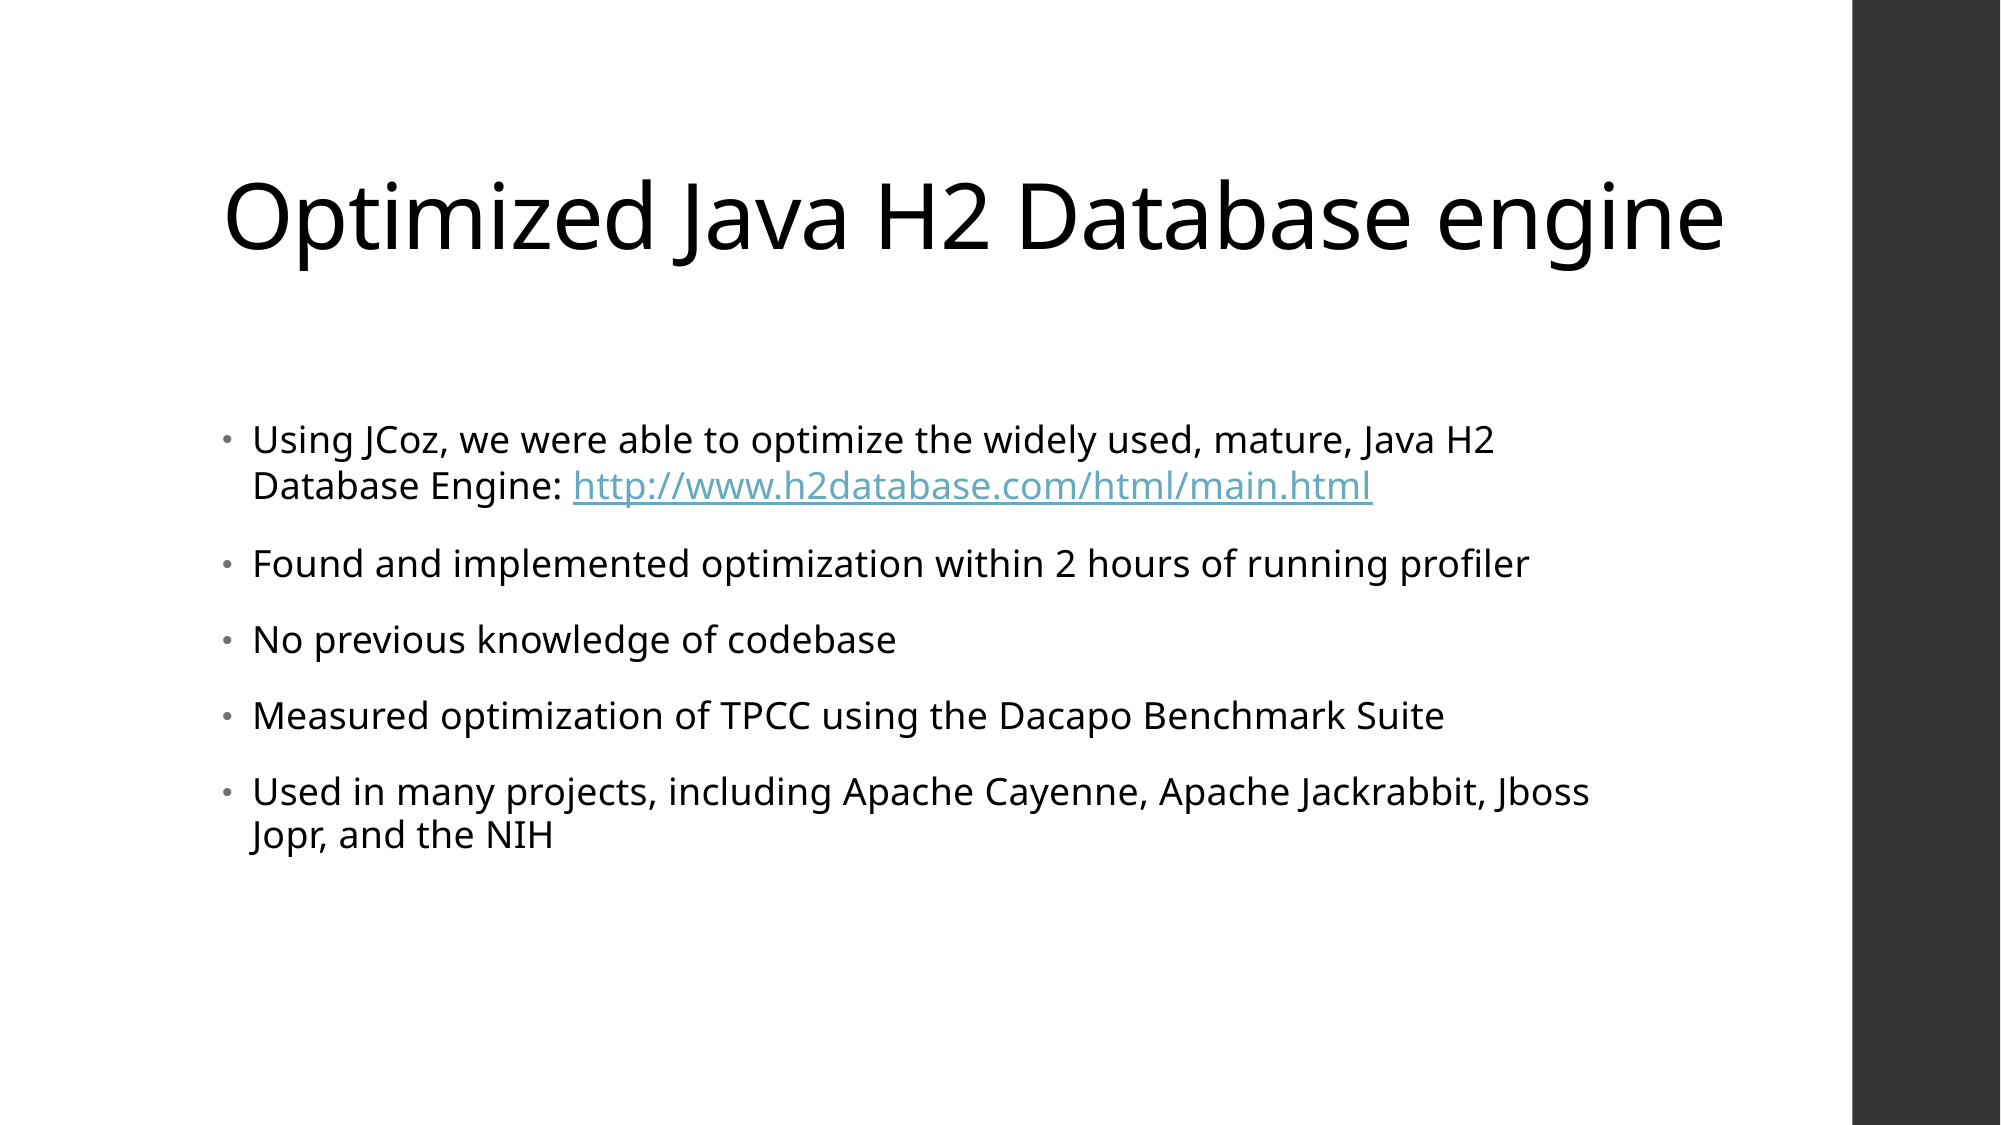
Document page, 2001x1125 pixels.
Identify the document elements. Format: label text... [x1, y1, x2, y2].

title Optimized Java H2 Database engine [206, 60, 1797, 278]
list Using JCoz, we were able to optimize the widely used, mature, Java H2 Database Engine: http://www.h2database.com/html/main.html Found and implemented optimization within 2 hours of running profiler No previous knowledge of codebase Measured optimization of TPCC using the Dacapo Benchmark Suite Used in many projects, including Apache Cayenne, Apache Jackrabbit, Jboss Jopr, and the NIH [206, 411, 1617, 1125]
